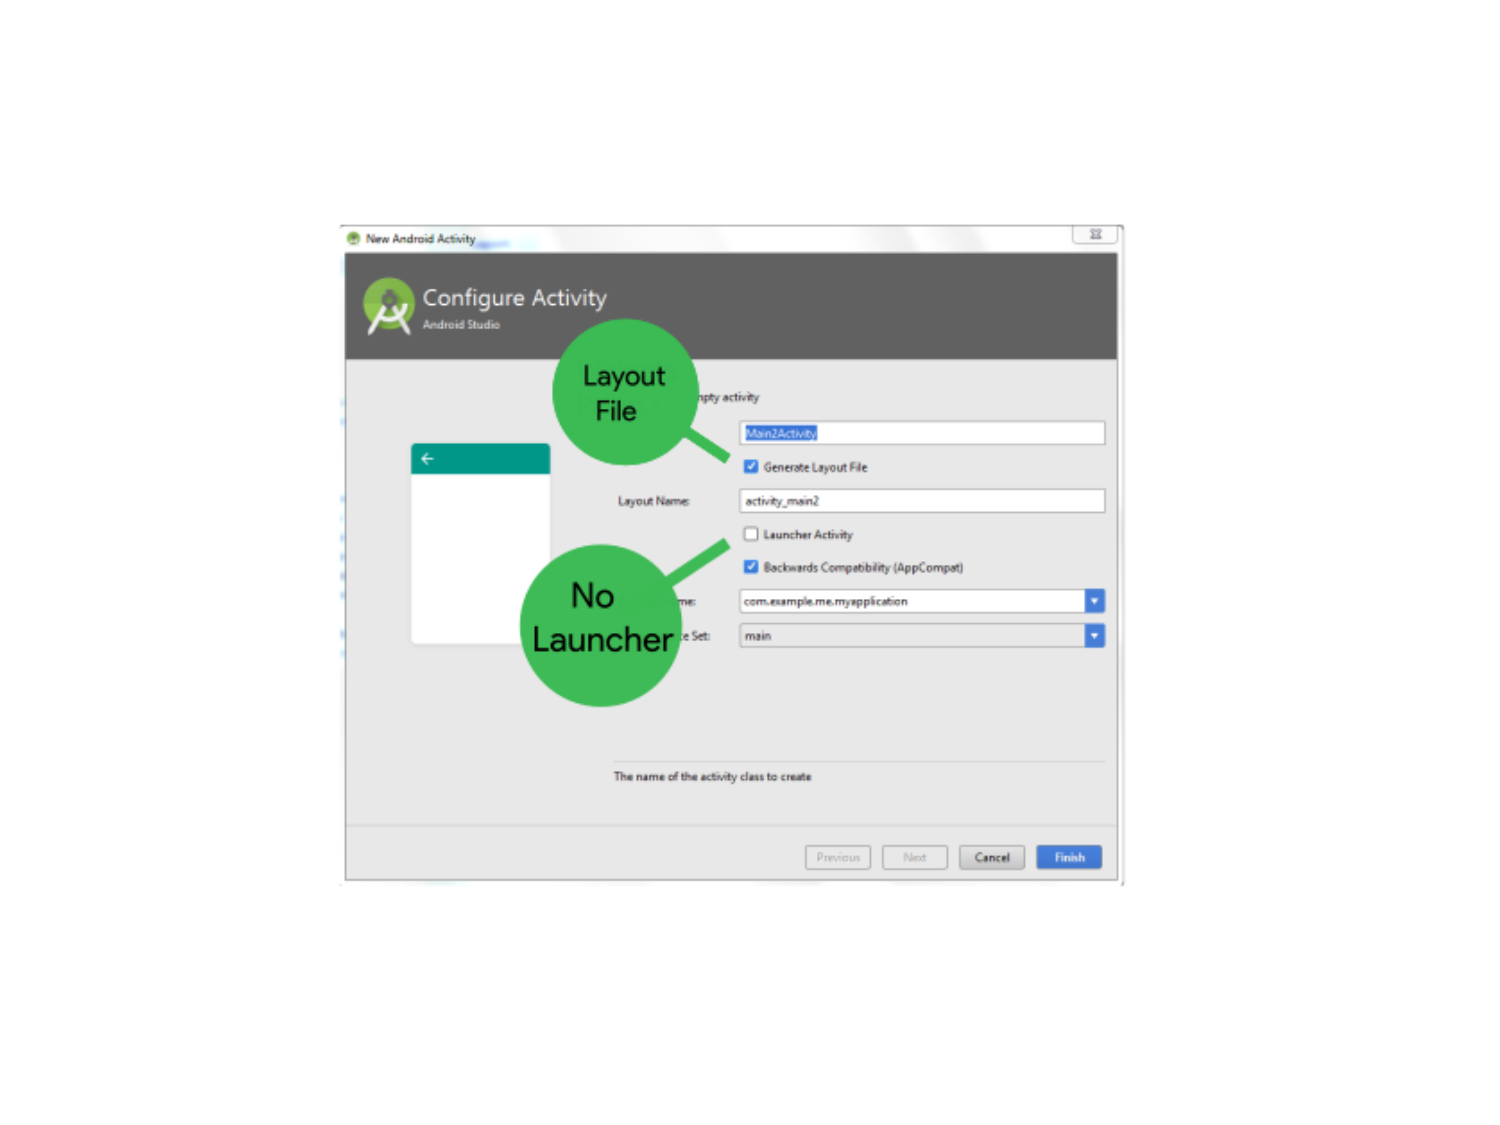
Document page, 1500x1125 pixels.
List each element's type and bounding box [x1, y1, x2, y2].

list [37, 62, 1410, 1091]
